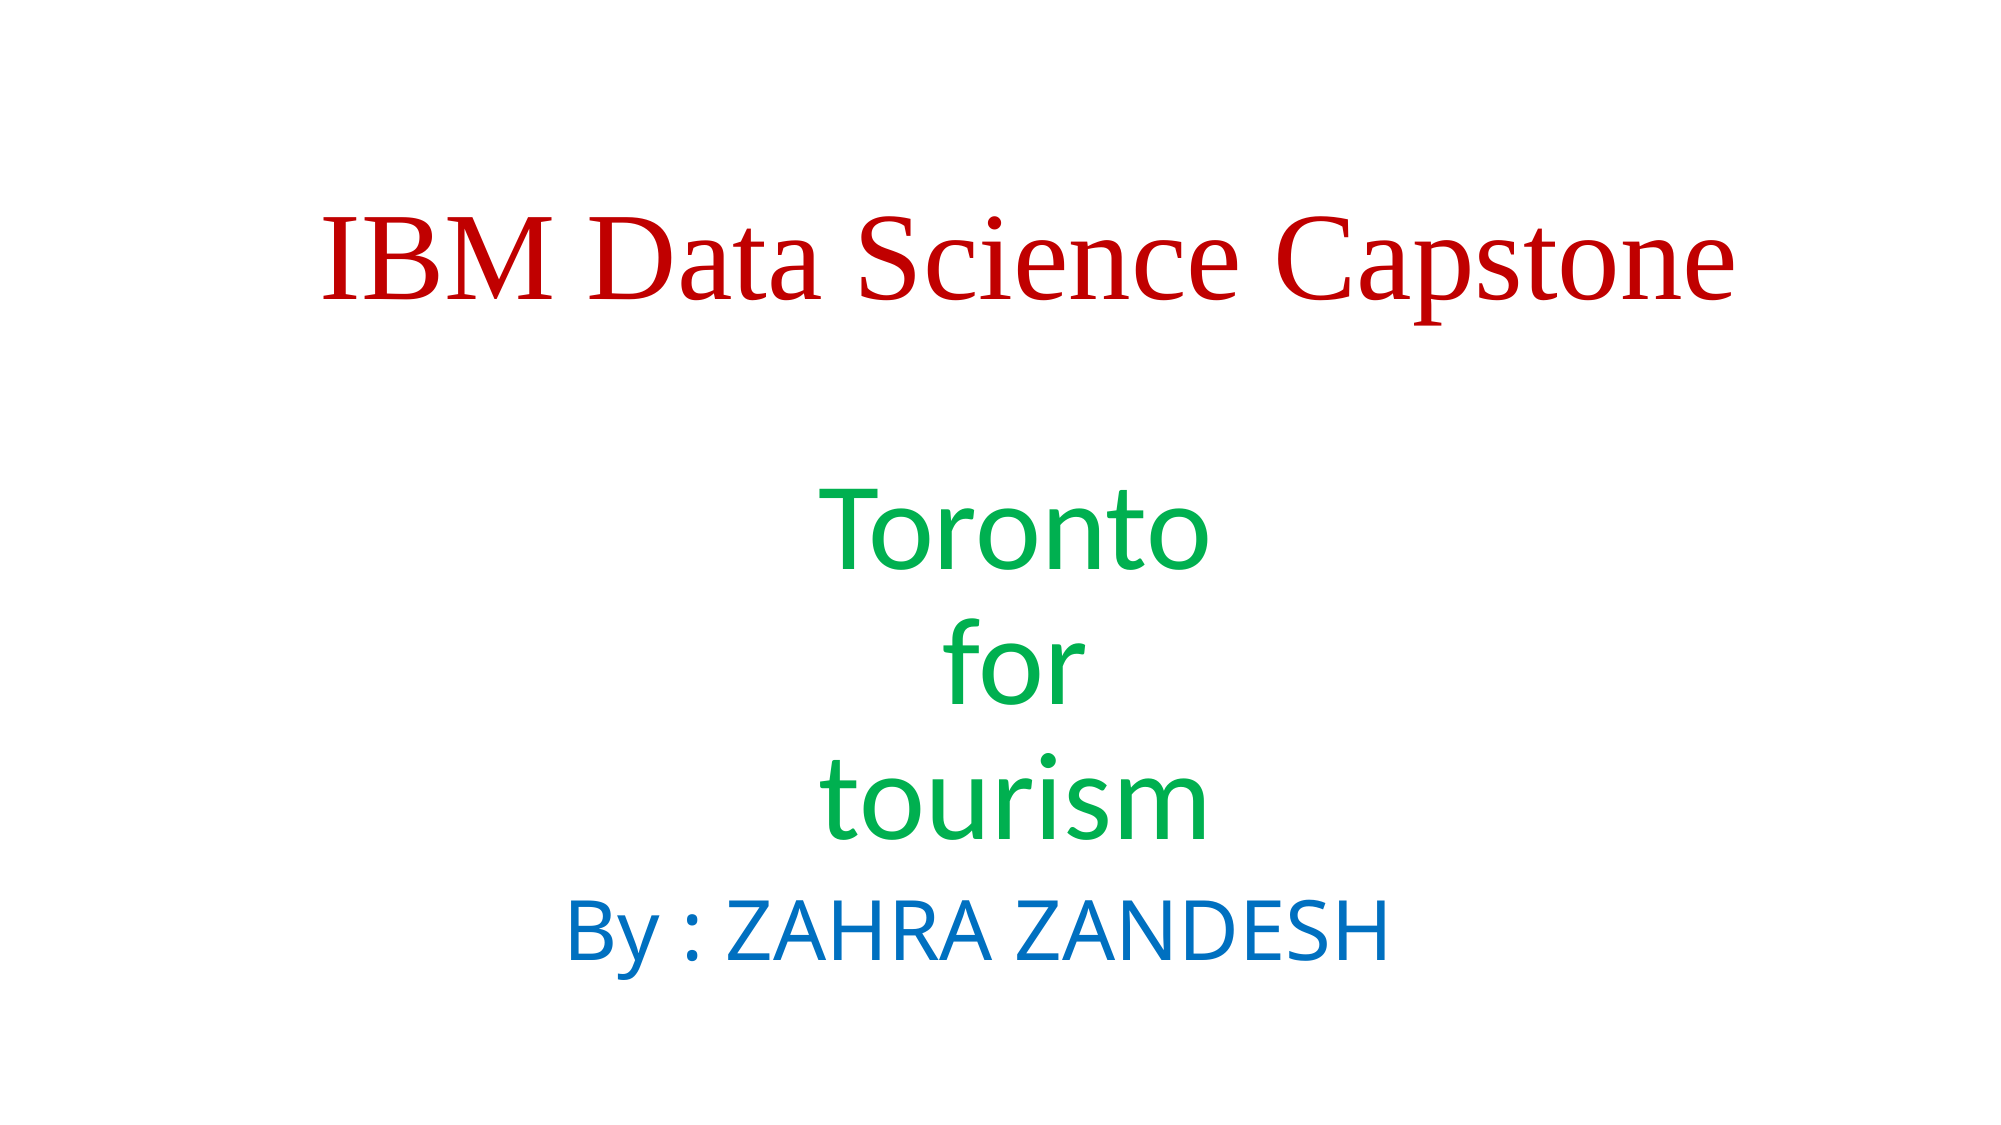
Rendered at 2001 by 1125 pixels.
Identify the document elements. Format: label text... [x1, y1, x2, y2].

text_box By : ZAHRA ZANDESH [333, 880, 1624, 971]
text_box IBM Data Science Capstone Toronto for tourism [292, 184, 1768, 760]
